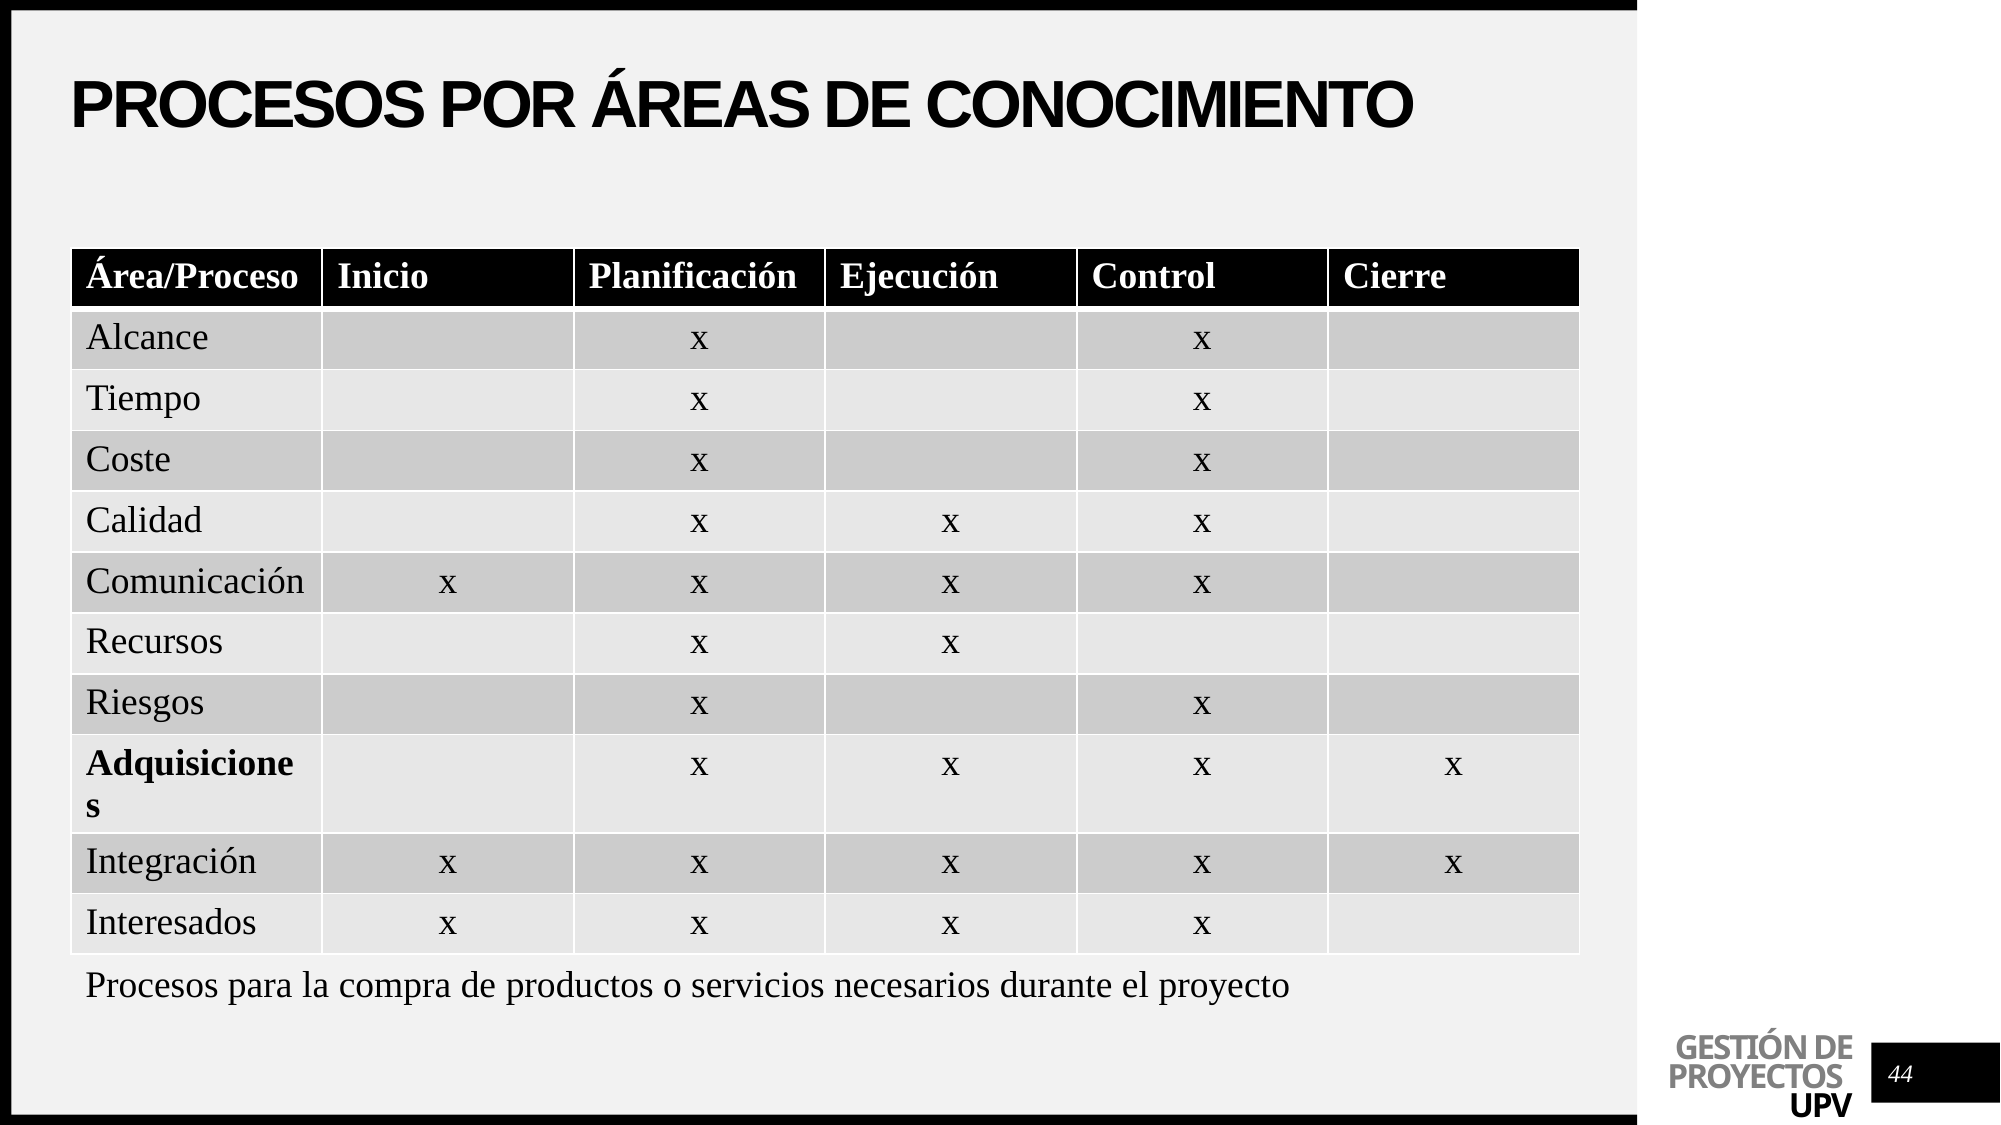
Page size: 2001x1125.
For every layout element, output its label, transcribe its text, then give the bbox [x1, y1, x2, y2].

table_cell Integración [72, 834, 321, 893]
table_cell [826, 675, 1076, 734]
table_cell x [1078, 894, 1327, 952]
table_cell Comunicación [72, 553, 321, 612]
table_cell [323, 431, 573, 490]
table_cell x [826, 834, 1076, 893]
table_cell [323, 675, 573, 734]
table_cell Adquisiciones [72, 735, 321, 832]
table_cell x [1078, 553, 1327, 612]
table_cell [1329, 614, 1579, 673]
table_cell [1329, 675, 1579, 734]
table_cell [323, 735, 573, 832]
table_cell x [1078, 370, 1327, 430]
table_cell x [575, 614, 824, 673]
table_cell [1329, 312, 1579, 369]
table_cell x [575, 735, 824, 832]
table_cell Riesgos [72, 675, 321, 734]
table_cell x [826, 492, 1076, 551]
table_cell x [575, 431, 824, 490]
table_cell [1329, 431, 1579, 490]
table_cell [1329, 894, 1579, 952]
table_cell [323, 312, 573, 369]
table_cell [1329, 492, 1579, 551]
table_cell Tiempo [72, 370, 321, 430]
table_cell x [826, 735, 1076, 832]
table_cell [1329, 370, 1579, 430]
table_cell [323, 492, 573, 551]
table_cell Interesados [72, 894, 321, 952]
table_cell x [575, 894, 824, 952]
table_cell [1329, 553, 1579, 612]
table_cell [826, 431, 1076, 490]
table_cell x [1078, 312, 1327, 369]
slide_number 44 [1877, 1050, 1924, 1096]
table_cell Coste [72, 431, 321, 490]
table_cell [826, 370, 1076, 430]
table_cell x [575, 492, 824, 551]
table_header Cierre [1329, 249, 1579, 306]
table_cell x [826, 614, 1076, 673]
table_cell x [1329, 735, 1579, 832]
table_cell x [1078, 735, 1327, 832]
table_cell Calidad [72, 492, 321, 551]
table_cell x [1078, 492, 1327, 551]
table_cell x [323, 894, 573, 952]
table_cell x [323, 553, 573, 612]
table_header Ejecución [826, 249, 1076, 306]
table_header Área/Proceso [72, 249, 321, 306]
table_cell Alcance [72, 312, 321, 369]
table_cell x [323, 834, 573, 893]
table_cell x [1329, 834, 1579, 893]
table_cell [1078, 614, 1327, 673]
table_cell x [575, 834, 824, 893]
table_cell x [575, 370, 824, 430]
table_cell Recursos [72, 614, 321, 673]
table_cell [323, 614, 573, 673]
title Procesos por áreas de conocimiento [70, 70, 1580, 142]
table_header Inicio [323, 249, 573, 306]
table_cell x [1078, 431, 1327, 490]
table_cell [323, 370, 573, 430]
table_header Control [1078, 249, 1327, 306]
text_box Procesos para la compra de productos o servicios necesarios durante el proyecto [70, 952, 1580, 1013]
table_cell x [575, 312, 824, 369]
table_header Planificación [575, 249, 824, 306]
table_cell x [575, 553, 824, 612]
table_cell x [826, 553, 1076, 612]
table_cell x [575, 675, 824, 734]
table_cell x [1078, 834, 1327, 893]
table_cell x [1078, 675, 1327, 734]
table_cell x [826, 894, 1076, 952]
table_cell [826, 312, 1076, 369]
